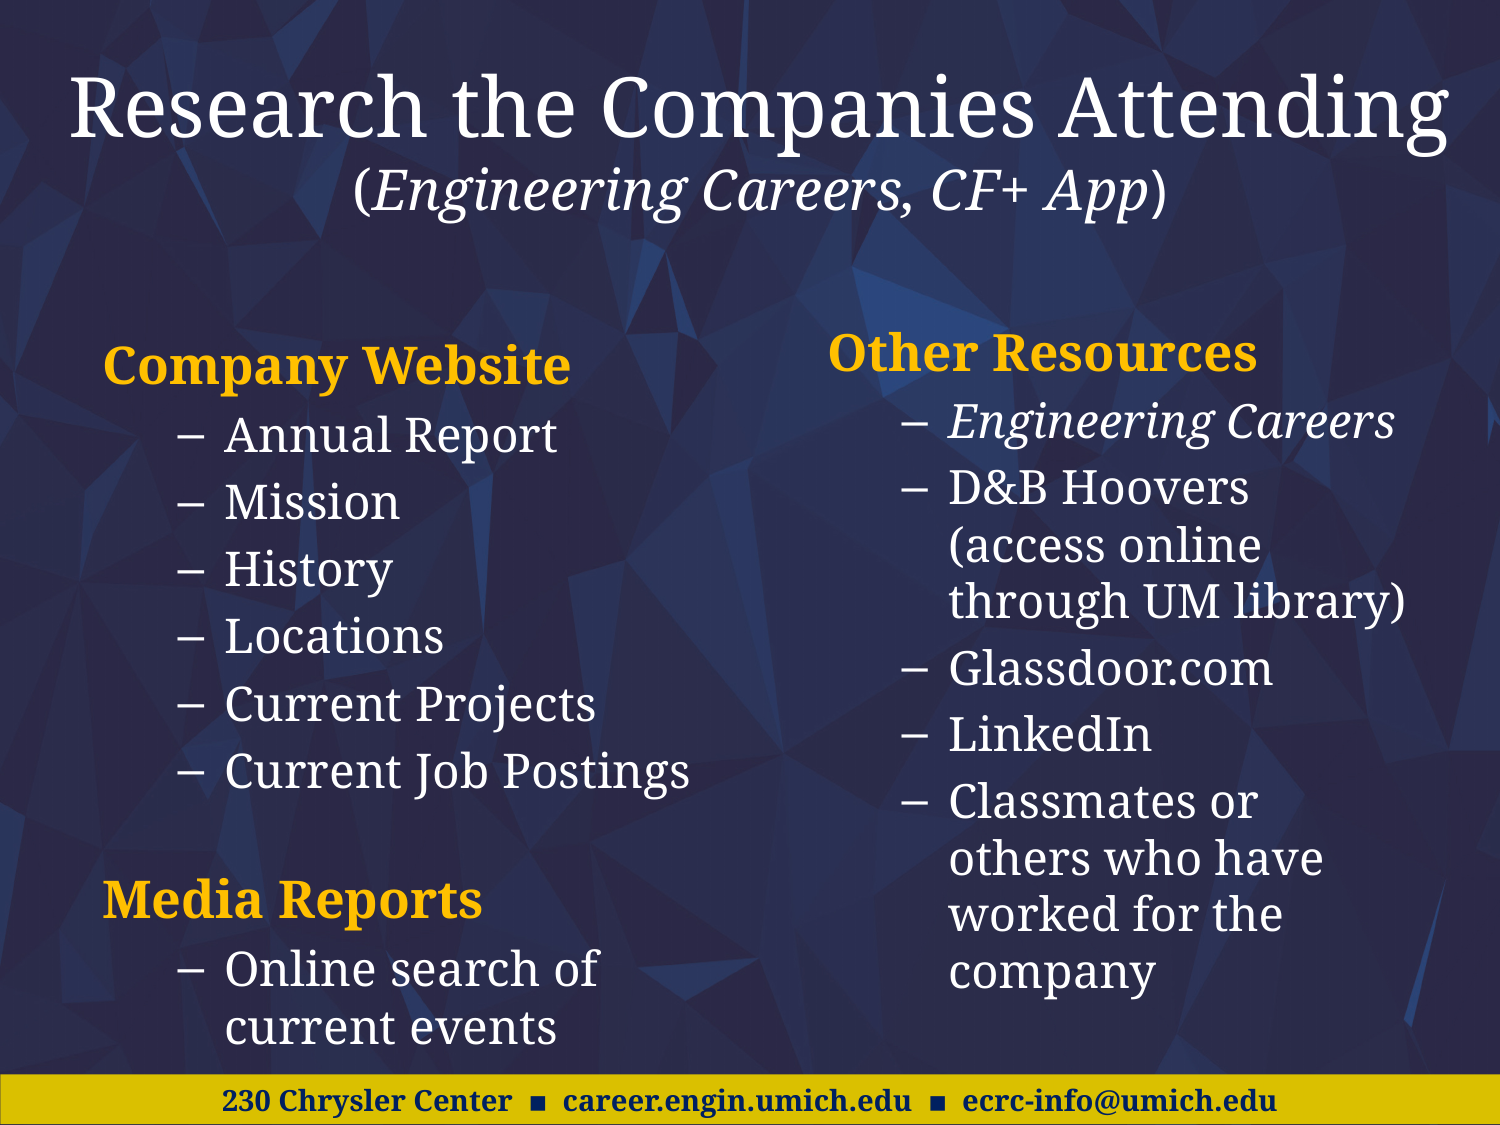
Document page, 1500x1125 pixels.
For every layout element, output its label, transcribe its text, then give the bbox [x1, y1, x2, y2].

list Company Website Annual Report Mission History Locations Current Projects Current Job Postings Media Reports Online search of current events [87, 324, 753, 1074]
list Other Resources Engineering Careers D&B Hoovers (access online through UM library) Glassdoor.com LinkedIn Classmates or others who have worked for the company [812, 312, 1428, 1063]
picture [0, 0, 1500, 1074]
text_box 230 Chrysler Center ▪ career.engin.umich.edu ▪ ecrc-info@umich.edu [0, 1074, 1500, 1125]
title Research the Companies Attending (Engineering Careers, CF+ App) [16, 37, 1500, 238]
